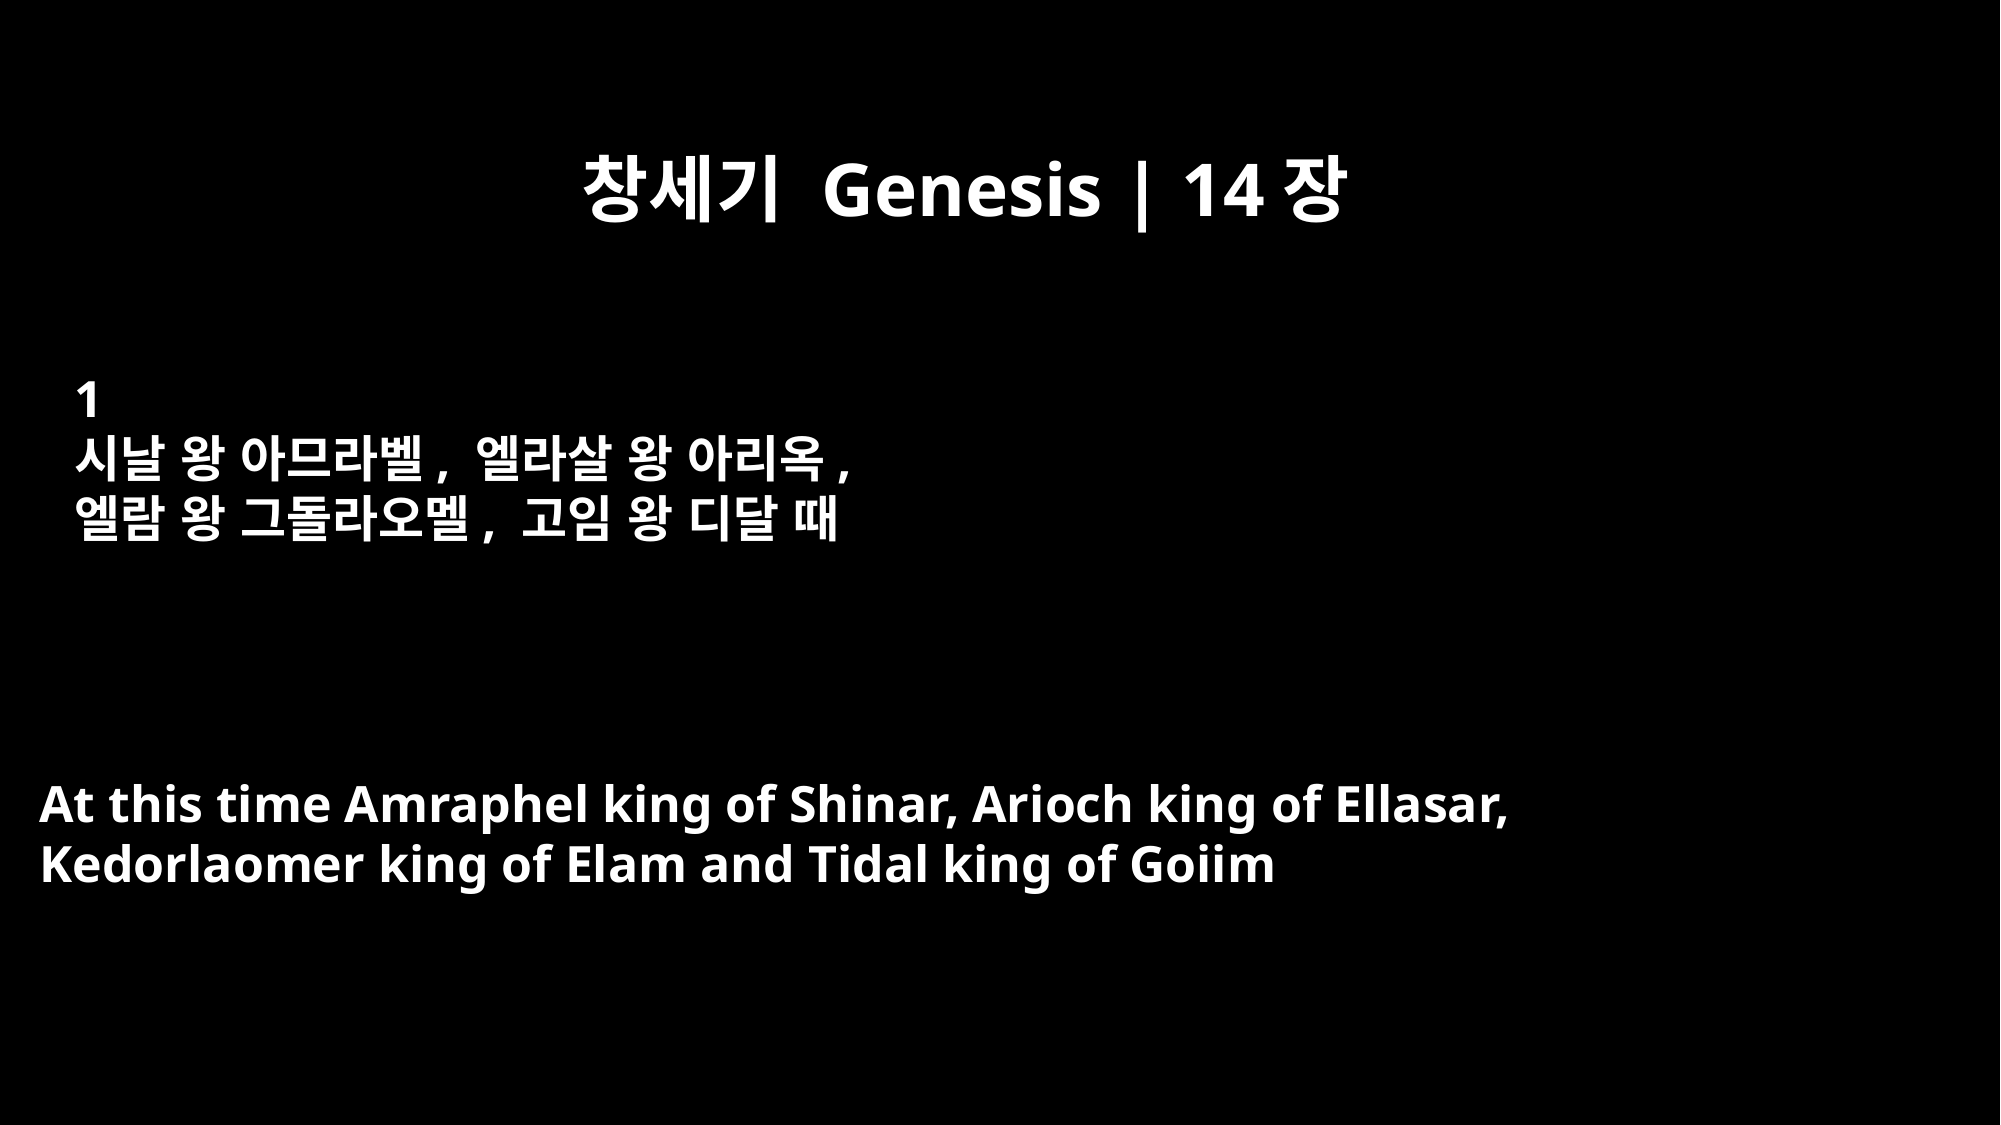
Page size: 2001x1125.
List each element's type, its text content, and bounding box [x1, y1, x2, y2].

text_box ﻿1 시날 왕 아므라벨, 엘라살 왕 아리옥, 엘람 왕 그돌라오멜, 고임 왕 디달 때 [59, 359, 867, 555]
text_box 창세기 Genesis | 14장 [566, 136, 1365, 239]
text_box At this time Amraphel king of Shinar, Arioch king of Ellasar, Kedorlaomer king of Elam and Tidal king of Goiim [24, 764, 1526, 900]
